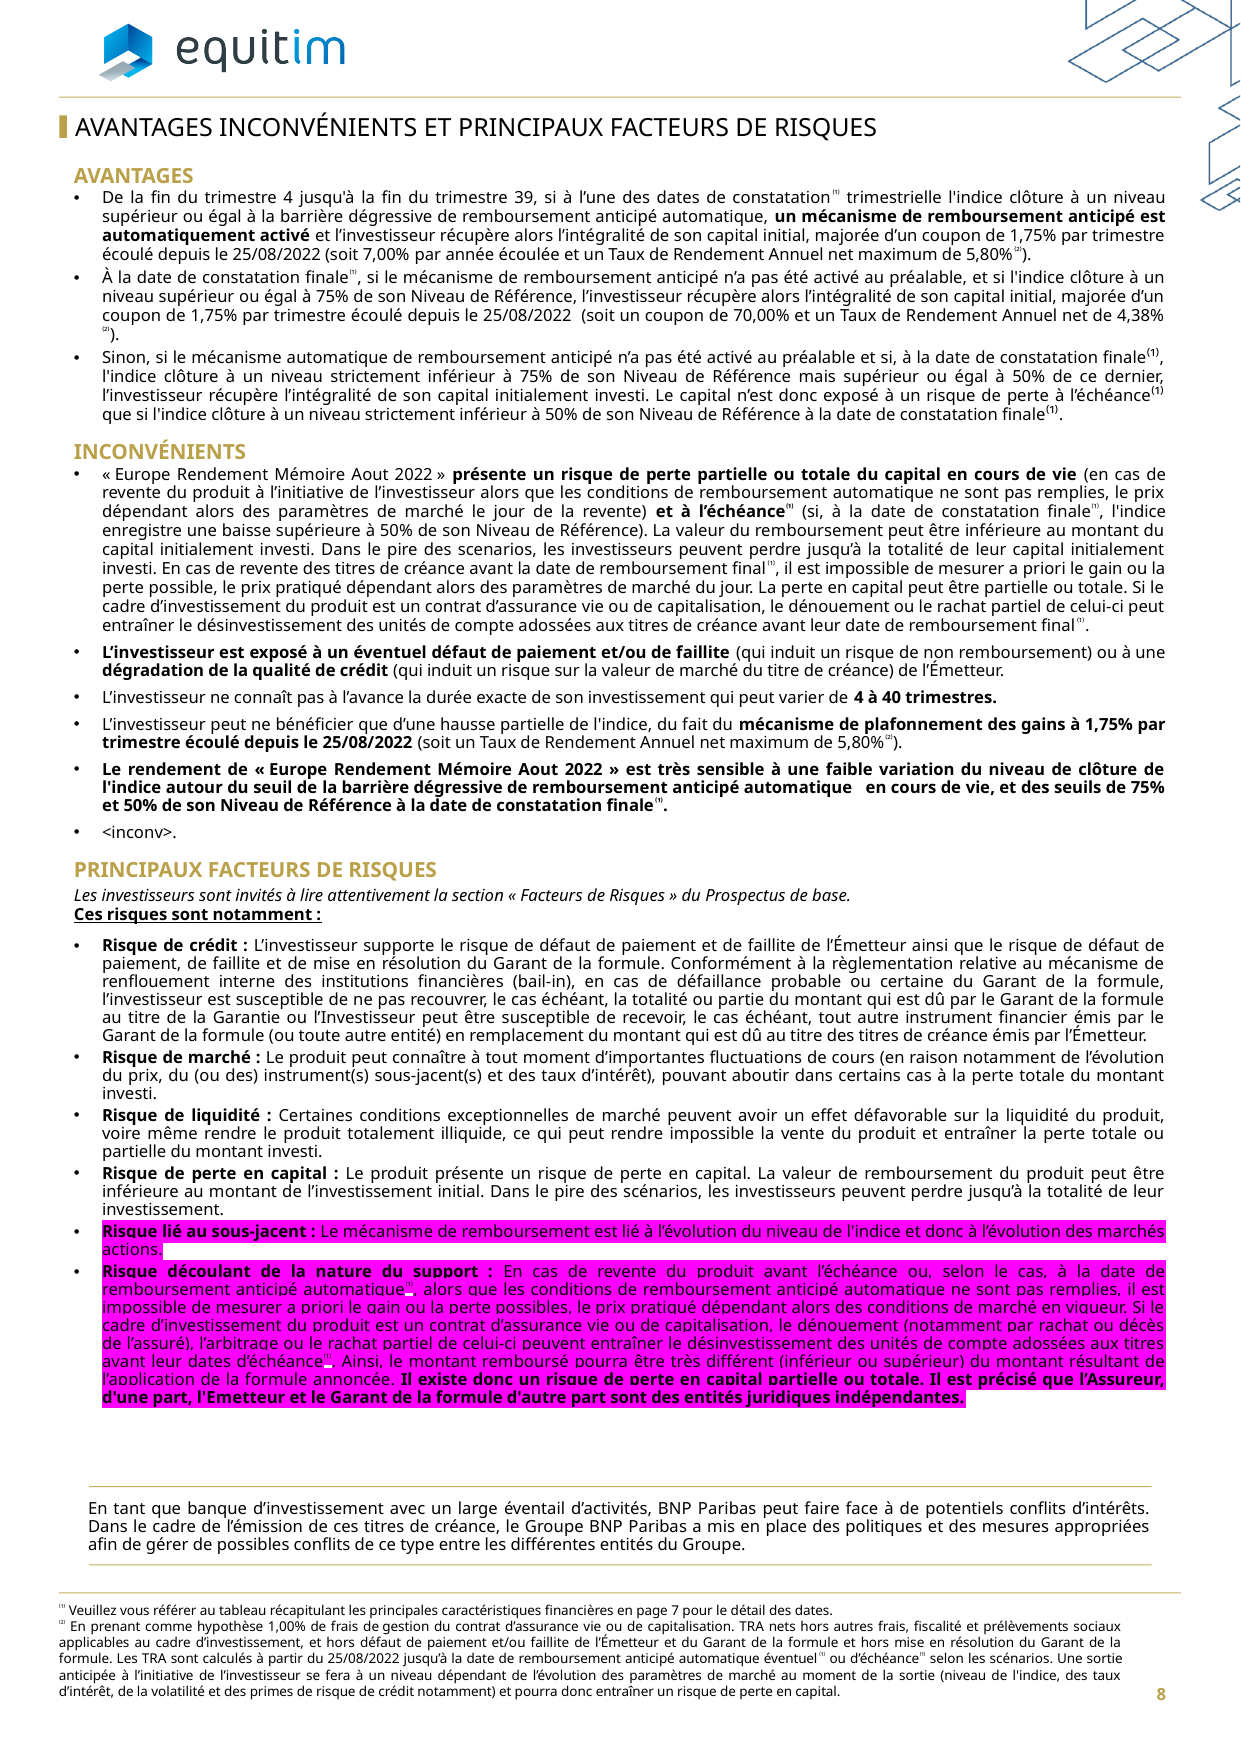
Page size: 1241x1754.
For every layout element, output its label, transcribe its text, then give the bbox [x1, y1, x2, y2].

text_box ⁽¹⁾ Veuillez vous référer au tableau récapitulant les principales caractéristiques financières en page 7 pour le détail des dates. ⁽²⁾ En prenant comme hypothèse 1,00% de frais de gestion du contrat d’assurance vie ou de capitalisation. TRA nets hors autres frais, fiscalité et prélèvements sociaux applicables au cadre d’investissement, et hors défaut de paiement et/ou faillite de l’Émetteur et du Garant de la formule et hors mise en résolution du Garant de la formule. Les TRA sont calculés à partir du 25/08/2022 jusqu’à la date de remboursement anticipé automatique éventuel⁽¹⁾ ou d’échéance⁽¹⁾ selon les scénarios. Une sortie anticipée à l’initiative de l’investisseur se fera à un niveau dépendant de l’évolution des paramètres de marché au moment de la sortie (niveau de l'indice, des taux d’intérêt, de la volatilité et des primes de risque de crédit notamment) et pourra donc entraîner un risque de perte en capital. [59, 1601, 1123, 1700]
picture [1067, 0, 1241, 211]
text_box AVANTAGES INCONVÉNIENTS ET principaux FACTEURS DE RISQUES [75, 109, 1192, 148]
slide_number 8 [1122, 1664, 1182, 1728]
picture [77, 3, 367, 97]
text_box En tant que banque d’investissement avec un large éventail d’activités, BNP Paribas peut faire face à de potentiels conflits d’intérêts. Dans le cadre de l’émission de ces titres de créance, le Groupe BNP Paribas a mis en place des politiques et des mesures appropriées afin de gérer de possibles conflits de ce type entre les différentes entités du Groupe. [88, 1500, 1152, 1554]
text_box AVANTAGES De la fin du trimestre 4 jusqu'à la fin du trimestre 39, si à l’une des dates de constatation⁽¹⁾ trimestrielle l'indice clôture à un niveau supérieur ou égal à la barrière dégressive de remboursement anticipé automatique, un mécanisme de remboursement anticipé est automatiquement activé et l’investisseur récupère alors l’intégralité de son capital initial, majorée d’un coupon de 1,75% par trimestre écoulé depuis le 25/08/2022 (soit 7,00% par année écoulée et un Taux de Rendement Annuel net maximum de 5,80%⁽²⁾). À la date de constatation finale⁽¹⁾, si le mécanisme de remboursement anticipé n’a pas été activé au préalable, et si l'indice clôture à un niveau supérieur ou égal à 75% de son Niveau de Référence, l’investisseur récupère alors l’intégralité de son capital initial, majorée d’un coupon de 1,75% par trimestre écoulé depuis le 25/08/2022 (soit un coupon de 70,00% et un Taux de Rendement Annuel net de 4,38%⁽²⁾). Sinon, si le mécanisme automatique de remboursement anticipé n’a pas été activé au préalable et si, à la date de constatation finale⁽¹⁾, l'indice clôture à un niveau strictement inférieur à 75% de son Niveau de Référence mais supérieur ou égal à 50% de ce dernier, l’investisseur récupère l’intégralité de son capital initialement investi. Le capital n’est donc exposé à un risque de perte à l’échéance⁽¹⁾ que si l'indice clôture à un niveau strictement inférieur à 50% de son Niveau de Référence à la date de constatation finale⁽¹⁾. INCONVÉNIENTS « Europe Rendement Mémoire Aout 2022 » présente un risque de perte partielle ou totale du capital en cours de vie (en cas de revente du produit à l’initiative de l’investisseur alors que les conditions de remboursement automatique ne sont pas remplies, le prix dépendant alors des paramètres de marché le jour de la revente) et à l’échéance⁽¹⁾ (si, à la date de constatation finale⁽¹⁾, l'indice enregistre une baisse supérieure à 50% de son Niveau de Référence). La valeur du remboursement peut être inférieure au montant du capital initialement investi. Dans le pire des scenarios, les investisseurs peuvent perdre jusqu’à la totalité de leur capital initialement investi. En cas de revente des titres de créance avant la date de remboursement final⁽¹⁾, il est impossible de mesurer a priori le gain ou la perte possible, le prix pratiqué dépendant alors des paramètres de marché du jour. La perte en capital peut être partielle ou totale. Si le cadre d’investissement du produit est un contrat d’assurance vie ou de capitalisation, le dénouement ou le rachat partiel de celui-ci peut entraîner le désinvestissement des unités de compte adossées aux titres de créance avant leur date de remboursement final⁽¹⁾. L’investisseur est exposé à un éventuel défaut de paiement et/ou de faillite (qui induit un risque de non remboursement) ou à une dégradation de la qualité de crédit (qui induit un risque sur la valeur de marché du titre de créance) de l’Émetteur. L’investisseur ne connaît pas à l’avance la durée exacte de son investissement qui peut varier de 4 à 40 trimestres. L’investisseur peut ne bénéficier que d’une hausse partielle de l'indice, du fait du mécanisme de plafonnement des gains à 1,75% par trimestre écoulé depuis le 25/08/2022 (soit un Taux de Rendement Annuel net maximum de 5,80%⁽²⁾). Le rendement de « Europe Rendement Mémoire Aout 2022 » est très sensible à une faible variation du niveau de clôture de l'indice autour du seuil de la barrière dégressive de remboursement anticipé automatique en cours de vie, et des seuils de 75% et 50% de son Niveau de Référence à la date de constatation finale⁽¹⁾. <inconv>. PRINCIPAUX FACTEURS DE RISQUES Les investisseurs sont invités à lire attentivement la section « Facteurs de Risques » du Prospectus de base. Ces risques sont notamment : Risque de crédit : L’investisseur supporte le risque de défaut de paiement et de faillite de l’Émetteur ainsi que le risque de défaut de paiement, de faillite et de mise en résolution du Garant de la formule. Conformément à la règlementation relative au mécanisme de renflouement interne des institutions financières (bail-in), en cas de défaillance probable ou certaine du Garant de la formule, l’investisseur est susceptible de ne pas recouvrer, le cas échéant, la totalité ou partie du montant qui est dû par le Garant de la formule au titre de la Garantie ou l’Investisseur peut être susceptible de recevoir, le cas échéant, tout autre instrument financier émis par le Garant de la formule (ou toute autre entité) en remplacement du montant qui est dû au titre des titres de créance émis par l’Émetteur. Risque de marché : Le produit peut connaître à tout moment d’importantes fluctuations de cours (en raison notamment de l’évolution du prix, du (ou des) instrument(s) sous-jacent(s) et des taux d’intérêt), pouvant aboutir dans certains cas à la perte totale du montant investi. Risque de liquidité : Certaines conditions exceptionnelles de marché peuvent avoir un effet défavorable sur la liquidité du produit, voire même rendre le produit totalement illiquide, ce qui peut rendre impossible la vente du produit et entraîner la perte totale ou partielle du montant investi. Risque de perte en capital : Le produit présente un risque de perte en capital. La valeur de remboursement du produit peut être inférieure au montant de l’investissement initial. Dans le pire des scénarios, les investisseurs peuvent perdre jusqu’à la totalité de leur investissement. Risque lié au sous-jacent : Le mécanisme de remboursement est lié à l’évolution du niveau de l'indice et donc à l’évolution des marchés actions. Risque découlant de la nature du support : En cas de revente du produit avant l’échéance ou, selon le cas, à la date de remboursement anticipé automatique⁽¹⁾, alors que les conditions de remboursement anticipé automatique ne sont pas remplies, il est impossible de mesurer a priori le gain ou la perte possibles, le prix pratiqué dépendant alors des conditions de marché en vigueur. Si le cadre d’investissement du produit est un contrat d’assurance vie ou de capitalisation, le dénouement (notamment par rachat ou décès de l’assuré), l’arbitrage ou le rachat partiel de celui-ci peuvent entraîner le désinvestissement des unités de compte adossées aux titres avant leur dates d’échéance⁽¹⁾. Ainsi, le montant remboursé pourra être très différent (inférieur ou supérieur) du montant résultant de l’application de la formule annoncée. Il existe donc un risque de perte en capital partielle ou totale. Il est précisé que l’Assureur, d'une part, l'Emetteur et le Garant de la formule d'autre part sont des entités juridiques indépendantes. [59, 157, 1181, 1415]
text_box [59, 115, 67, 138]
